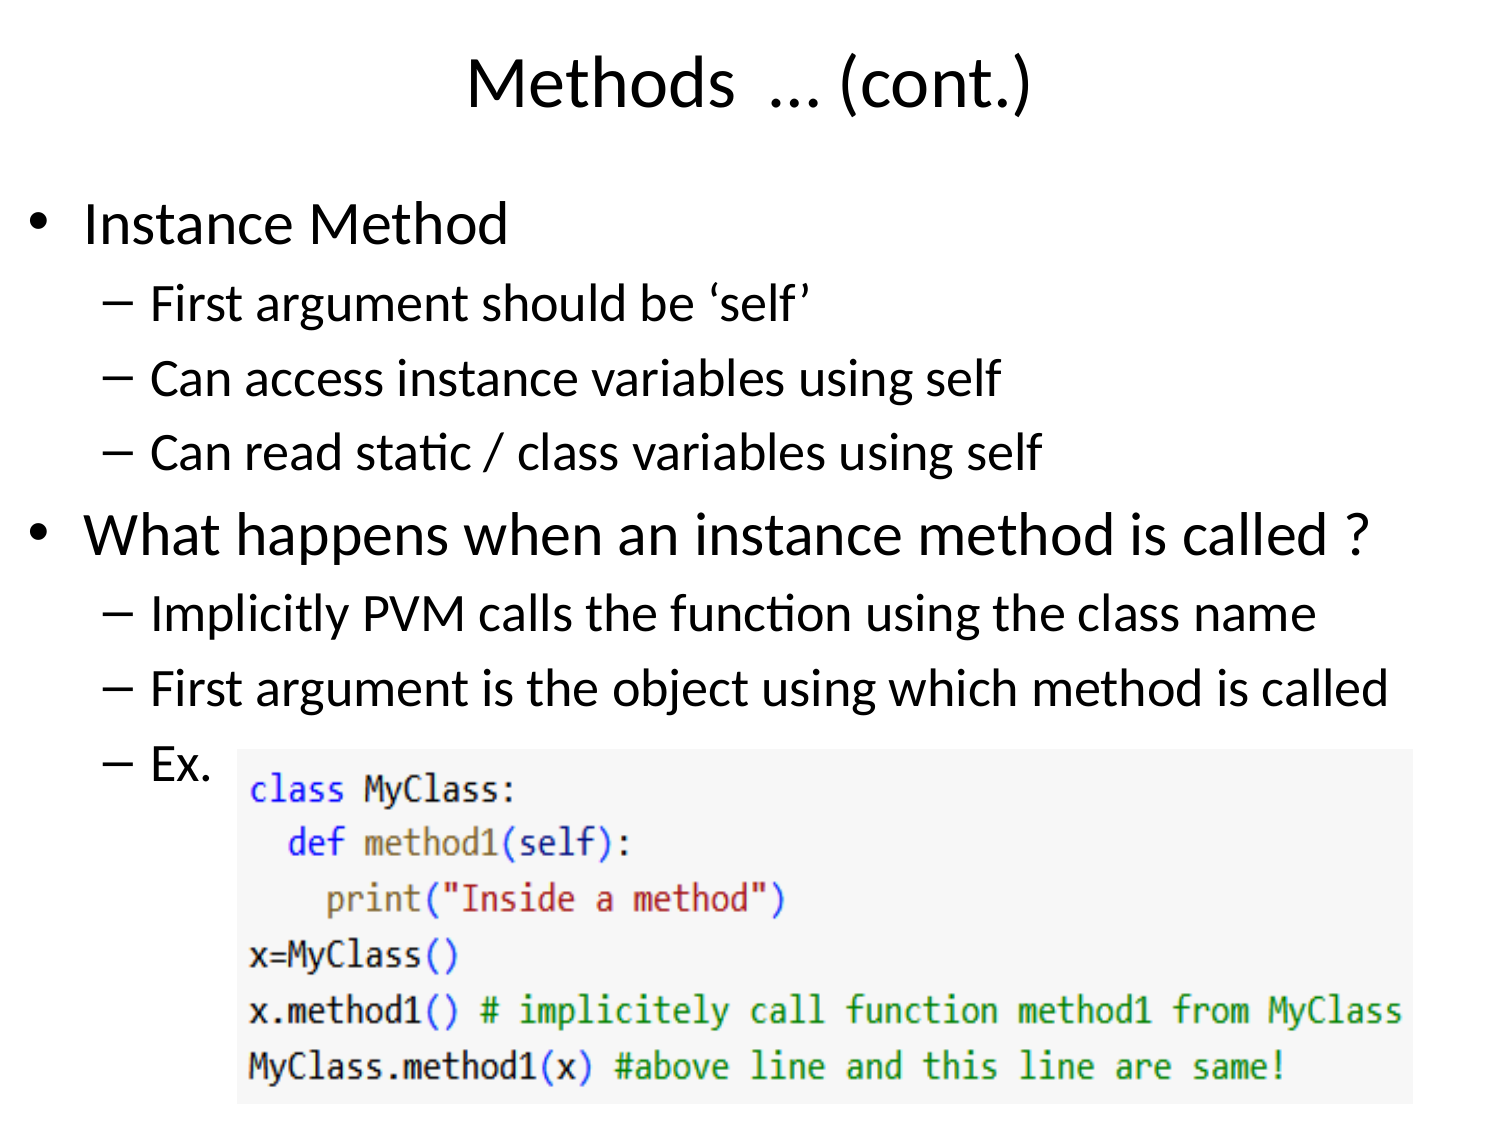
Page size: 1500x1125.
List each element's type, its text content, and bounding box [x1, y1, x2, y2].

picture [237, 749, 1413, 1104]
title Methods … (cont.) [75, 24, 1425, 130]
list Instance Method First argument should be ‘self’ Can access instance variables using self Can read static / class variables using self What happens when an instance method is called ? Implicitly PVM calls the function using the class name First argument is the object using which method is called Ex. [12, 174, 1425, 825]
